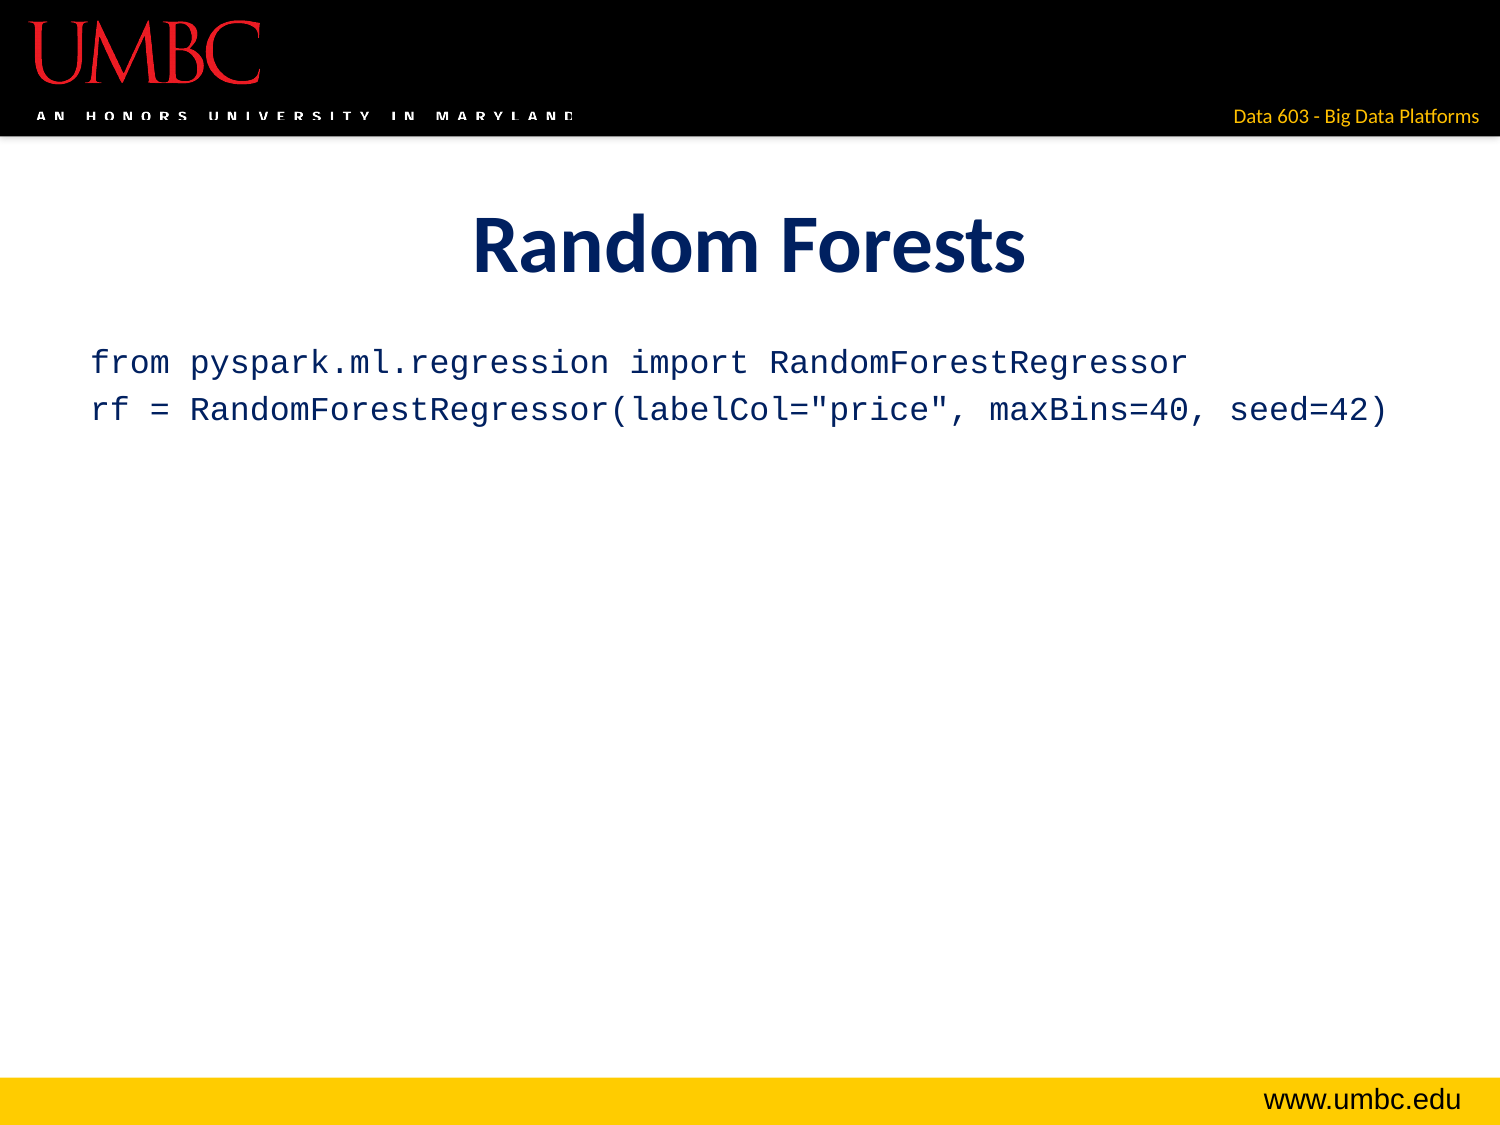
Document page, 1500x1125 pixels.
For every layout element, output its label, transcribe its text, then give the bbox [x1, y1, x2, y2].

list from pyspark.ml.regression import RandomForestRegressor rf = RandomForestRegressor(labelCol="price", maxBins=40, seed=42) [75, 333, 1425, 936]
title Random Forests [75, 145, 1425, 333]
picture [27, 20, 572, 120]
